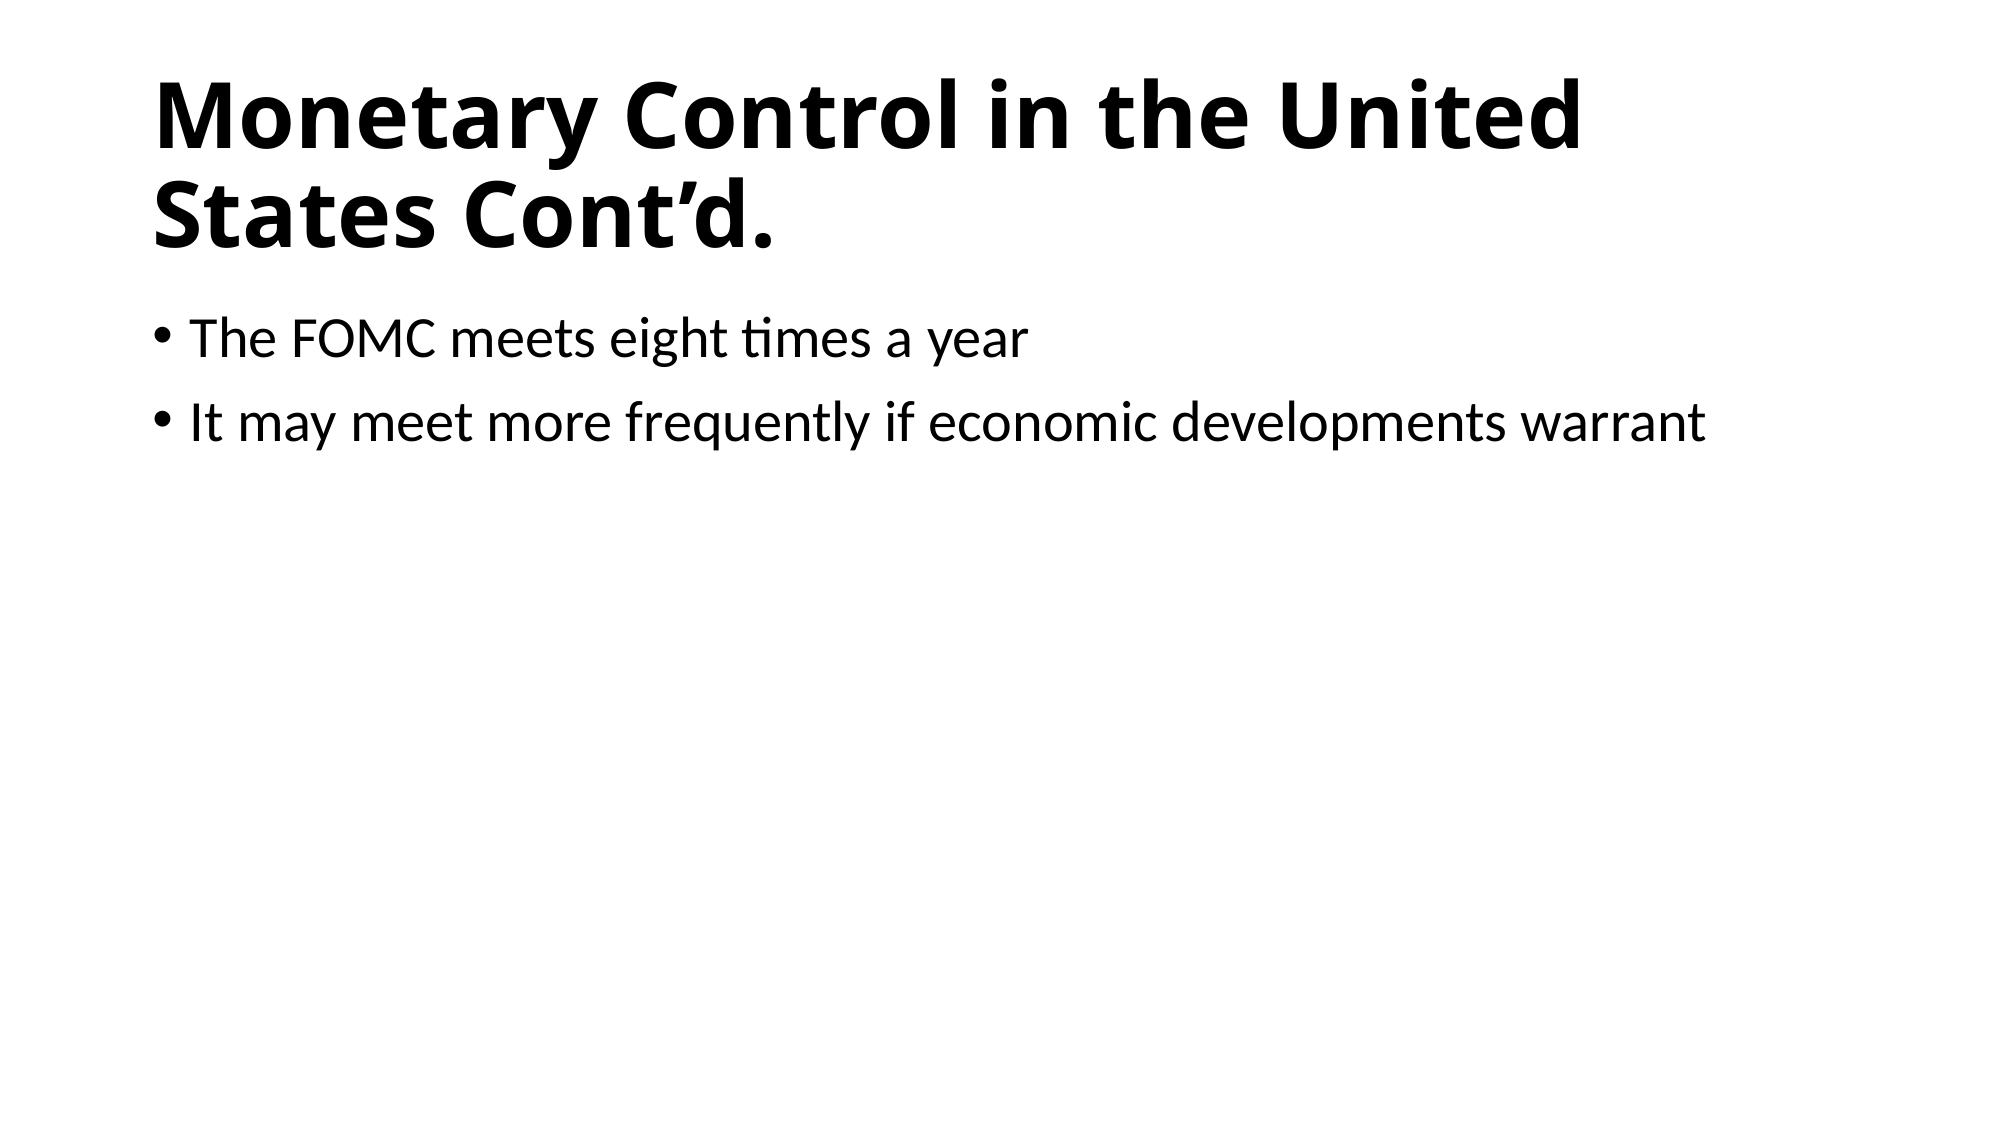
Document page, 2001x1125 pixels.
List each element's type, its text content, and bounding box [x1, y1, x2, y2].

title Monetary Control in the United States Cont’d. [137, 59, 1863, 278]
list The FOMC meets eight times a year It may meet more frequently if economic developments warrant [137, 299, 1863, 1014]
